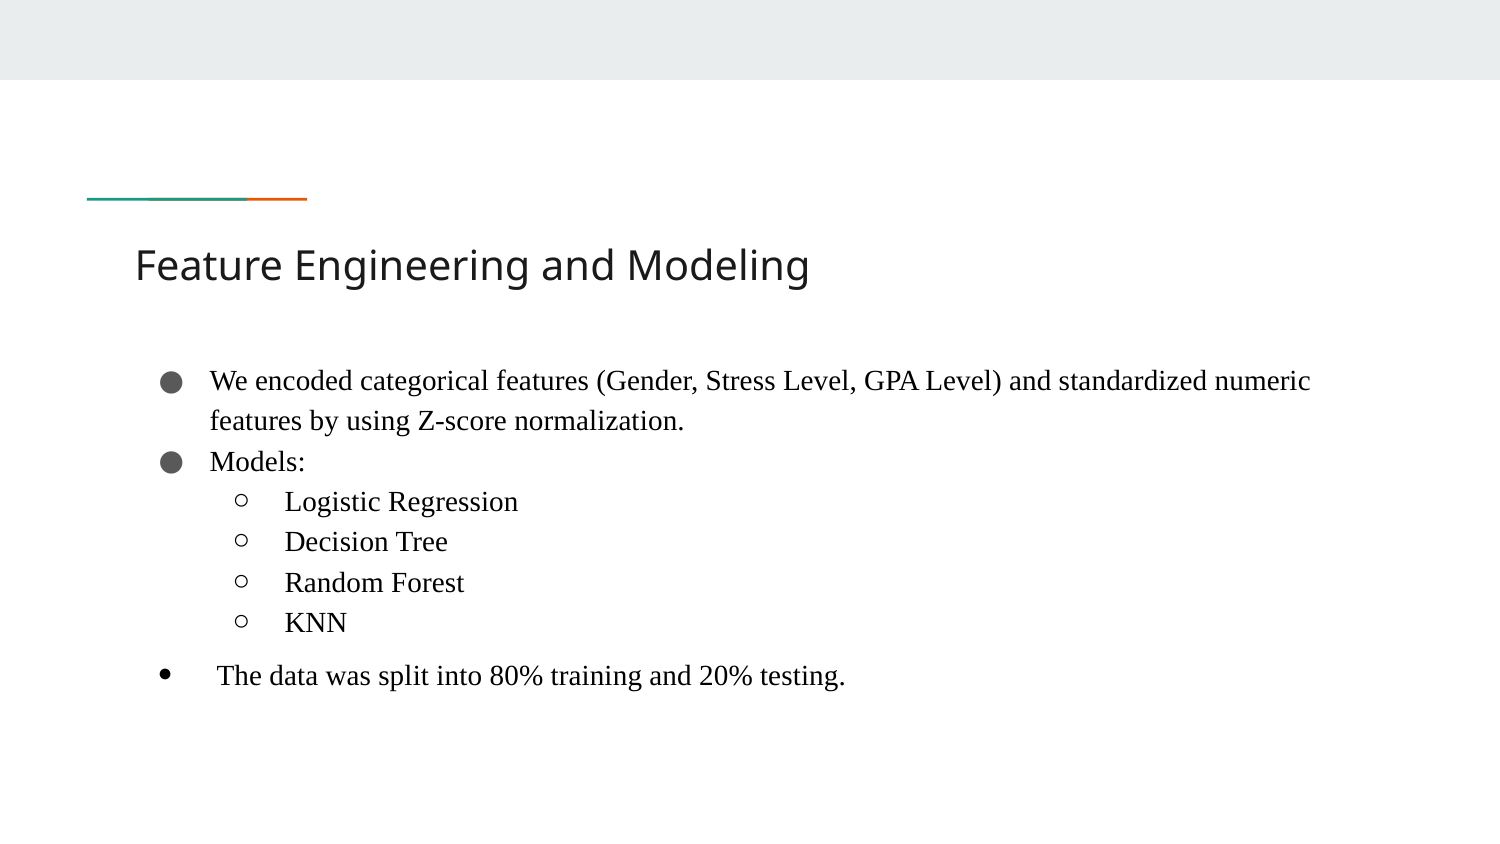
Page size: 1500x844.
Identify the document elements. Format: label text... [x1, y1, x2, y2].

list We encoded categorical features (Gender, Stress Level, GPA Level) and standardized numeric features by using Z-score normalization. Models: Logistic Regression Decision Tree Random Forest KNN The data was split into 80% training and 20% testing. [119, 341, 1381, 712]
title Feature Engineering and Modeling [119, 216, 1381, 305]
